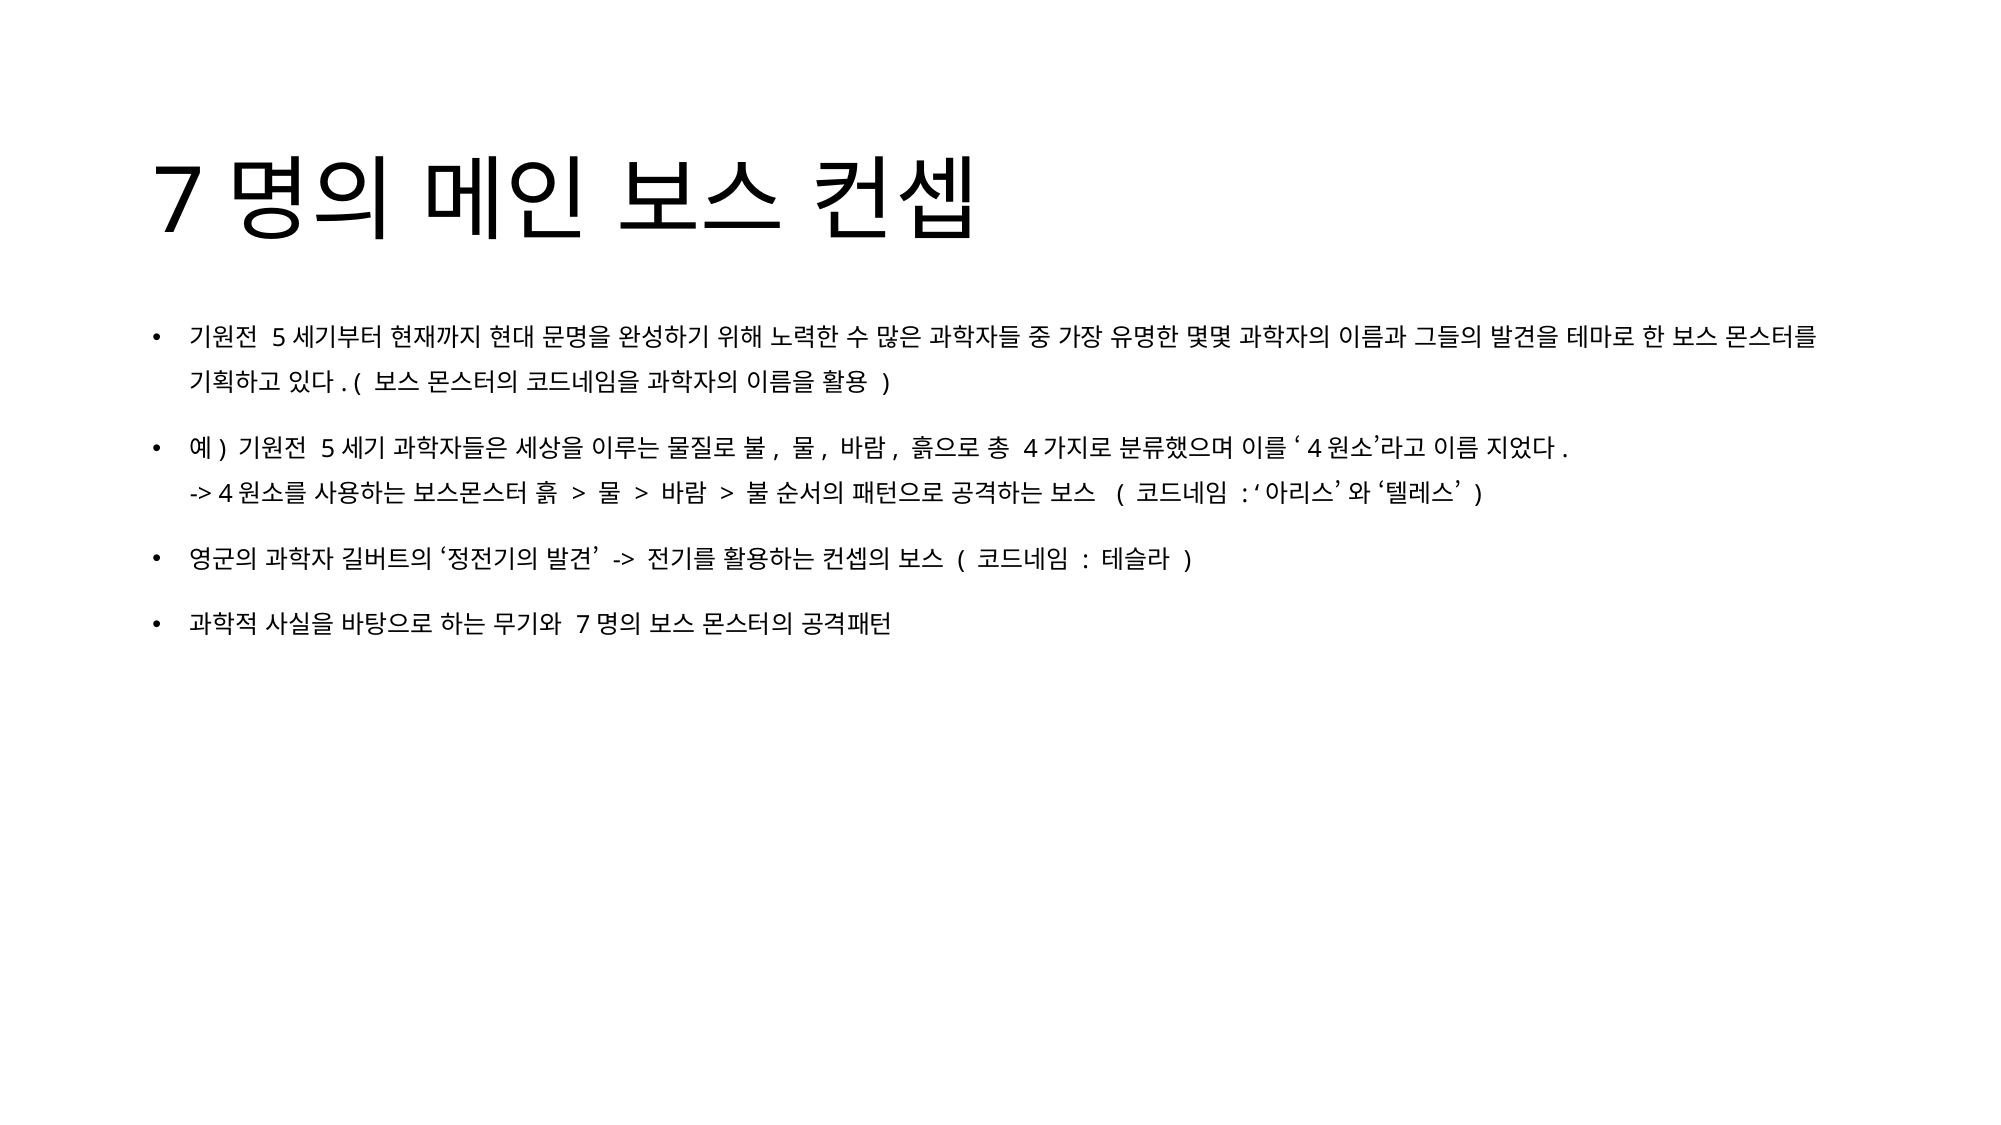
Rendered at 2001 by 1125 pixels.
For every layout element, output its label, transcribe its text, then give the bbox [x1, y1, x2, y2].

list 기원전 5세기부터 현재까지 현대 문명을 완성하기 위해 노력한 수 많은 과학자들 중 가장 유명한 몇몇 과학자의 이름과 그들의 발견을 테마로 한 보스 몬스터를 기획하고 있다. ( 보스 몬스터의 코드네임을 과학자의 이름을 활용 ) 예) 기원전 5세기 과학자들은 세상을 이루는 물질로 불, 물, 바람, 흙으로 총 4가지로 분류했으며 이를 ‘4원소’라고 이름 지었다. -> 4원소를 사용하는 보스몬스터 흙 > 물 > 바람 > 불 순서의 패턴으로 공격하는 보스 ( 코드네임 : ‘아리스’ 와 ‘텔레스’ ) 영군의 과학자 길버트의 ‘정전기의 발견’ -> 전기를 활용하는 컨셉의 보스 ( 코드네임 : 테슬라 ) 과학적 사실을 바탕으로 하는 무기와 7명의 보스 몬스터의 공격패턴 [137, 299, 1863, 1014]
title 7명의 메인 보스 컨셉 [137, 59, 1863, 278]
